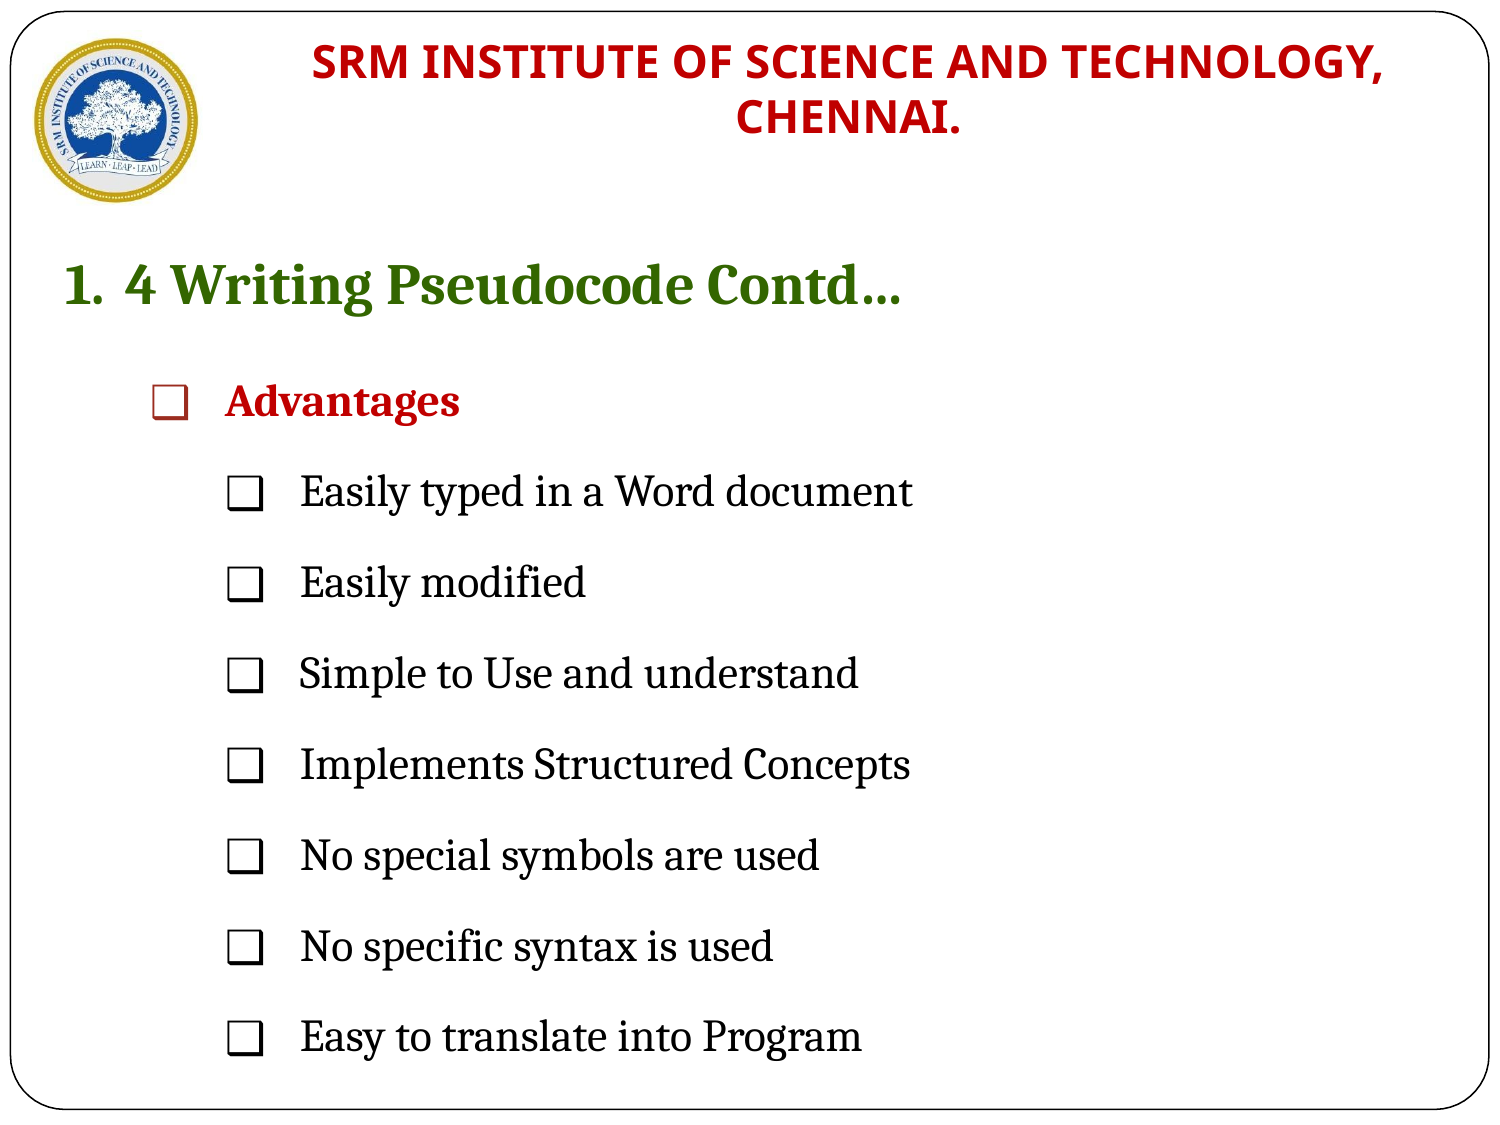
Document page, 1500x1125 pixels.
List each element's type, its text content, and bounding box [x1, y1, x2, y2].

picture [31, 30, 204, 207]
title SRM INSTITUTE OF SCIENCE AND TECHNOLOGY, CHENNAI. [202, 30, 1468, 221]
text_box 4 Writing Pseudocode Contd… Advantages Easily typed in a Word document Easily modified Simple to Use and understand Implements Structured Concepts No special symbols are used No specific syntax is used Easy to translate into Program [62, 244, 1269, 1061]
